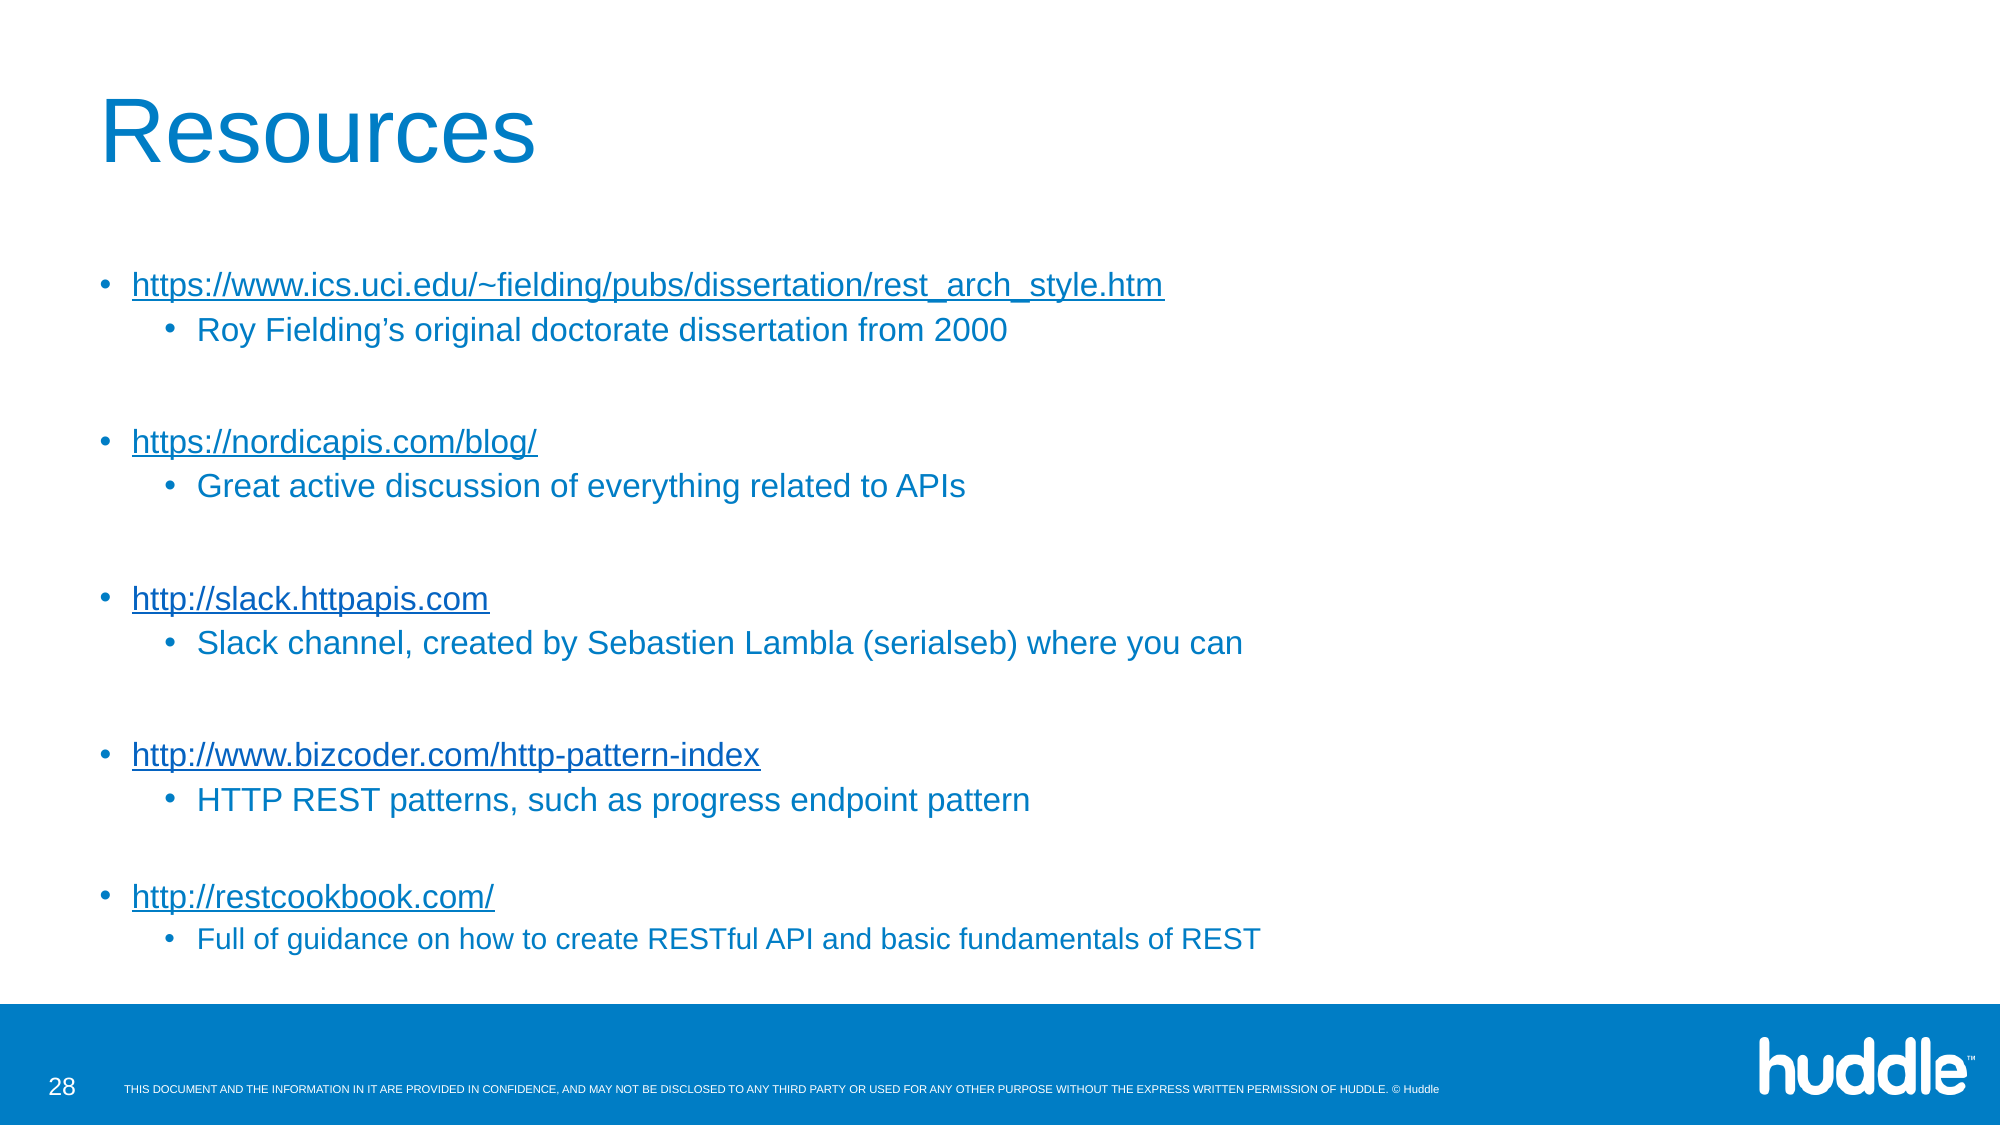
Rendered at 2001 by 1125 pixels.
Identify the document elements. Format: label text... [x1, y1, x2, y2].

title Resources [84, 59, 1863, 206]
list https://www.ics.uci.edu/~fielding/pubs/dissertation/rest_arch_style.htm Roy Fielding’s original doctorate dissertation from 2000 https://nordicapis.com/blog/ Great active discussion of everything related to APIs http://slack.httpapis.com Slack channel, created by Sebastien Lambla (serialseb) where you can http://www.bizcoder.com/http-pattern-index HTTP REST patterns, such as progress endpoint pattern http://restcookbook.com/ Full of guidance on how to create RESTful API and basic fundamentals of REST [84, 260, 1863, 971]
picture [1751, 1033, 1981, 1099]
